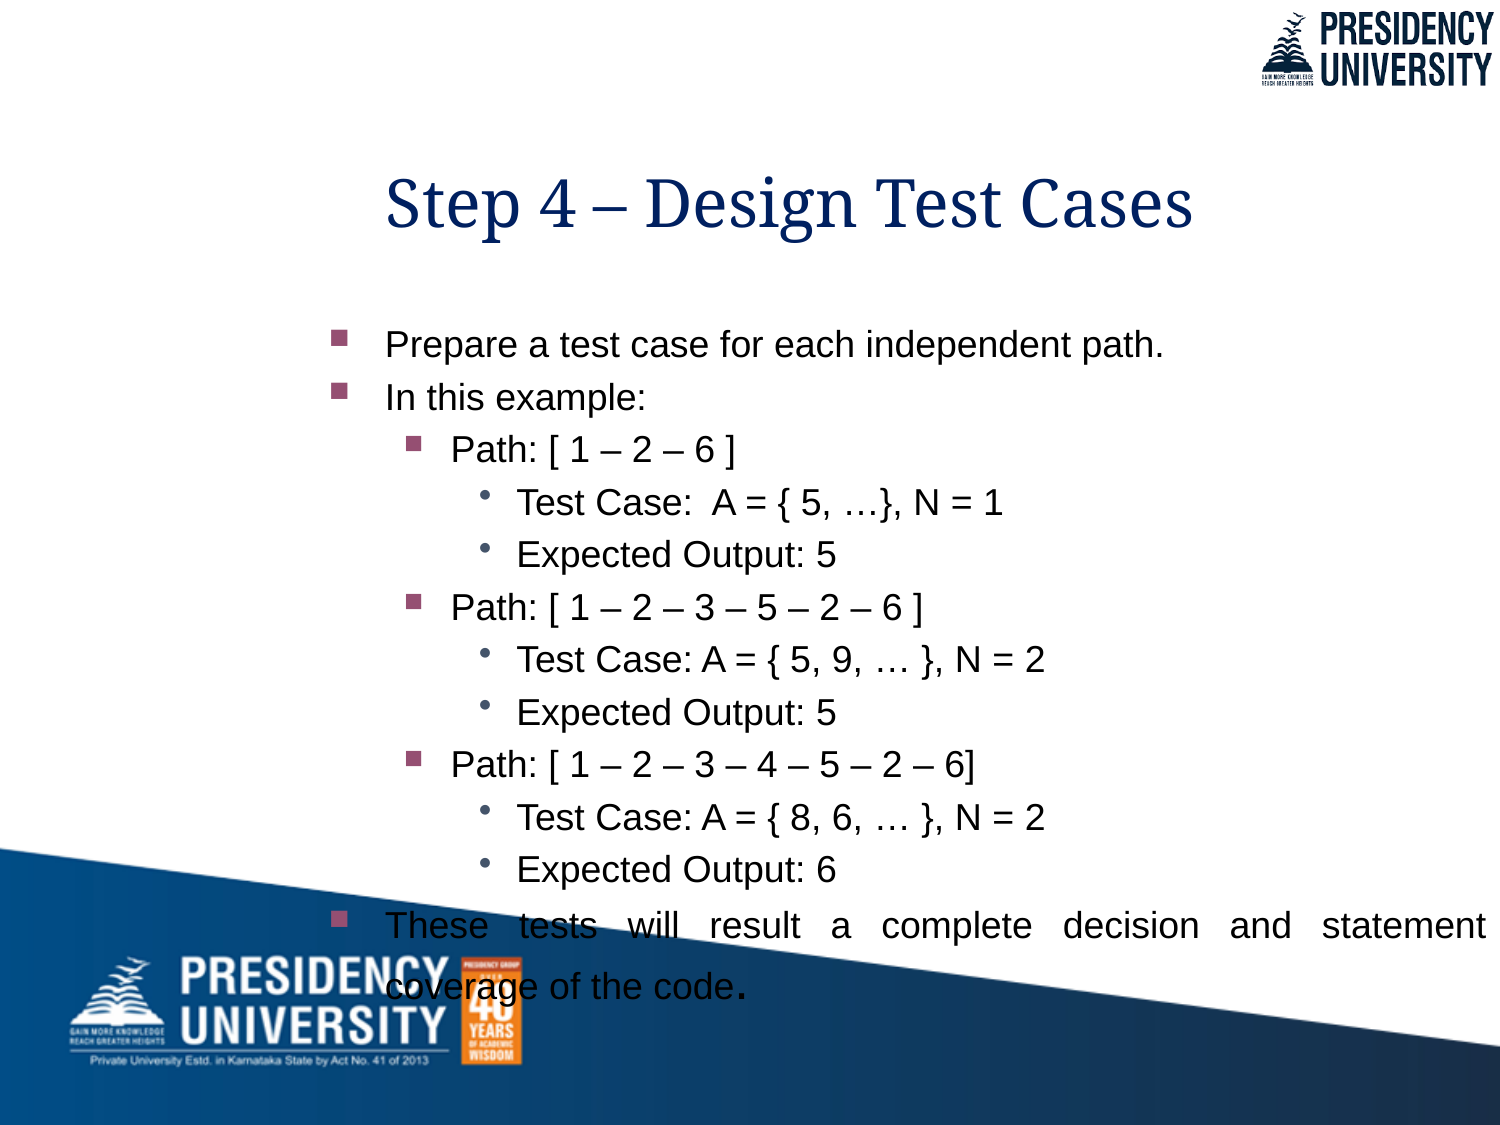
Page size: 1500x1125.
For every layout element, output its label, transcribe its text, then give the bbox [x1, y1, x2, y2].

title Step 4 – Design Test Cases [356, 166, 1225, 312]
picture [0, 845, 1500, 1125]
picture [1254, 0, 1500, 96]
text_box Prepare a test case for each independent path. In this example: Path: [ 1 – 2 – 6 ] Test Case: A = { 5, …}, N = 1 Expected Output: 5 Path: [ 1 – 2 – 3 – 5 – 2 – 6 ] Test Case: A = { 5, 9, … }, N = 2 Expected Output: 5 Path: [ 1 – 2 – 3 – 4 – 5 – 2 – 6] Test Case: A = { 8, 6, … }, N = 2 Expected Output: 6 These tests will result a complete decision and statement coverage of the code. [313, 312, 1500, 888]
